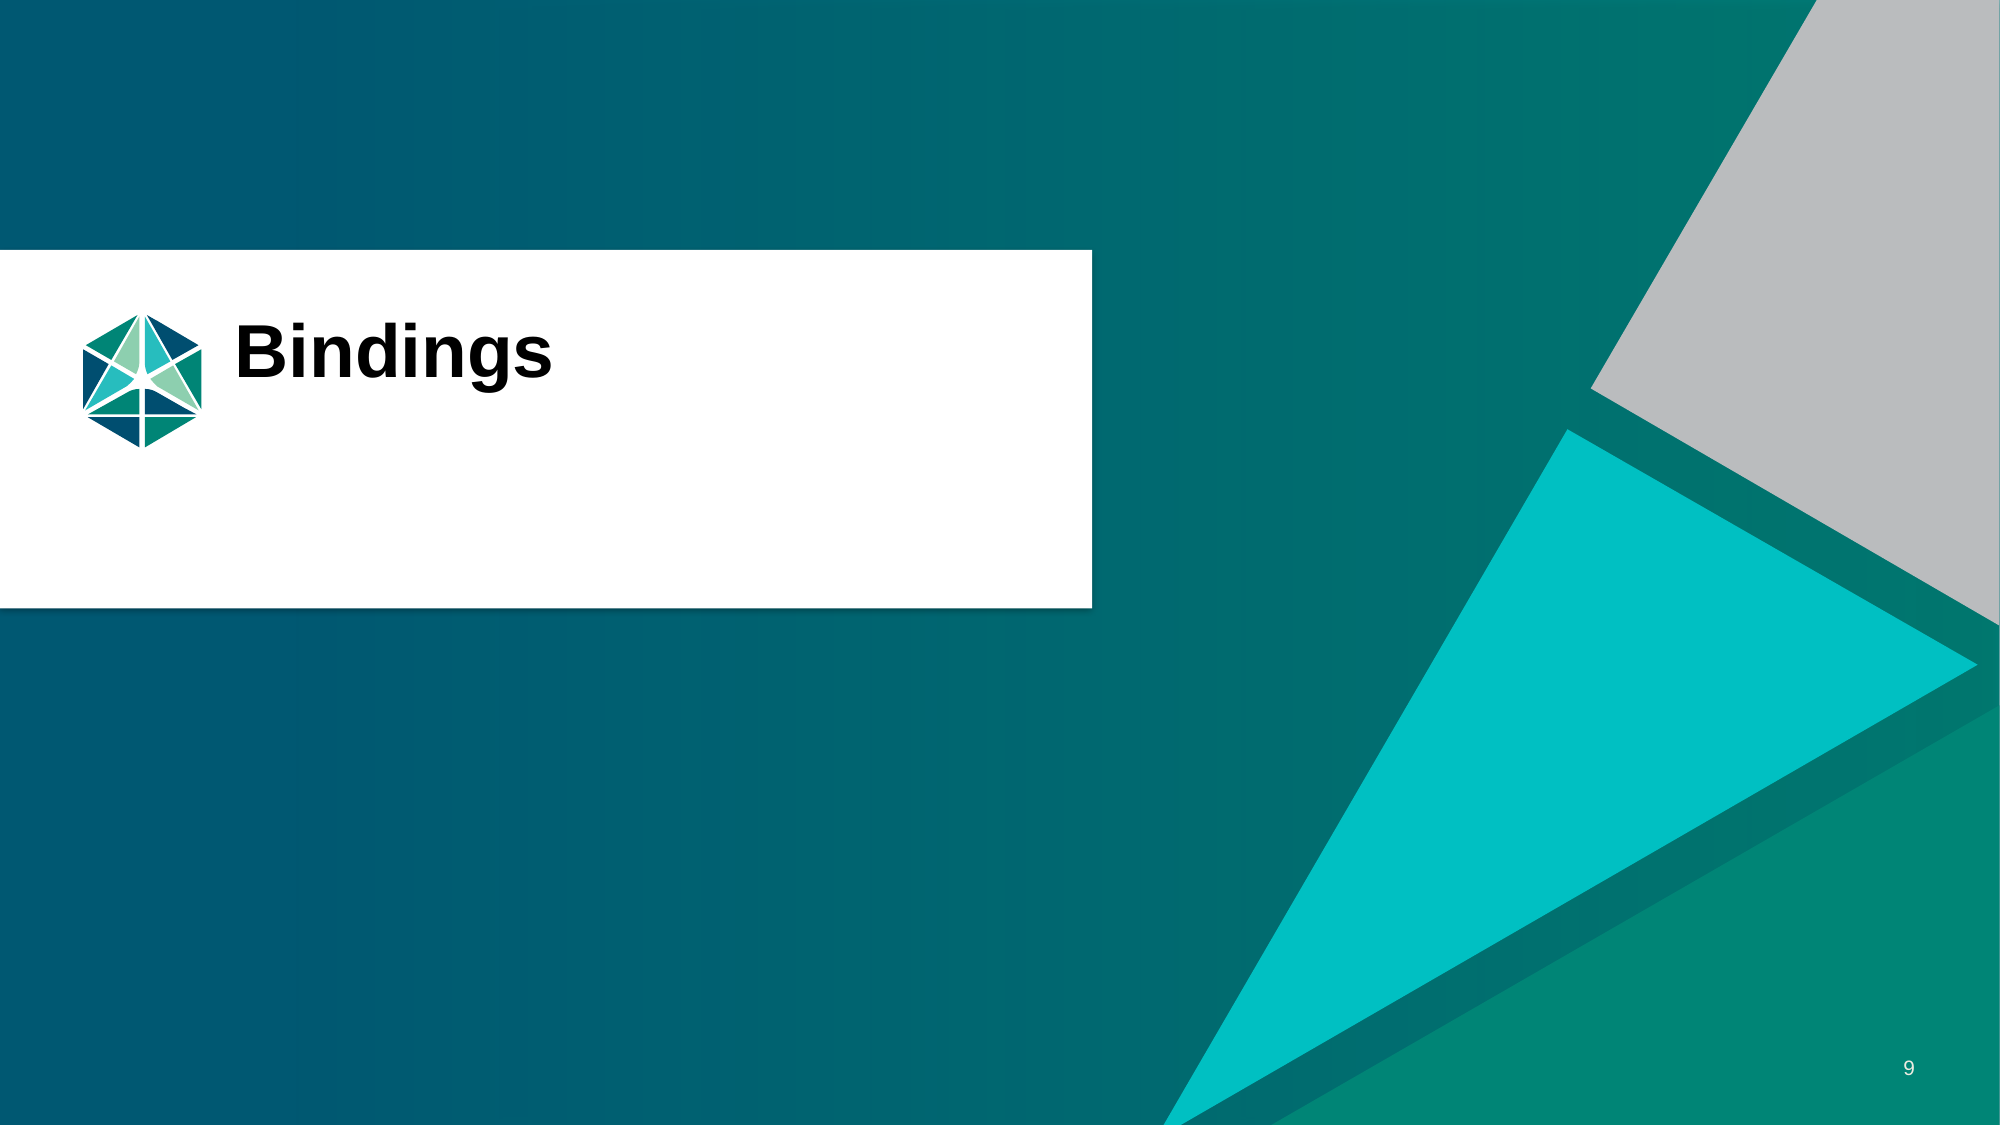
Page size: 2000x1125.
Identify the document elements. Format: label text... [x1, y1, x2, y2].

title Bindings [226, 305, 995, 403]
